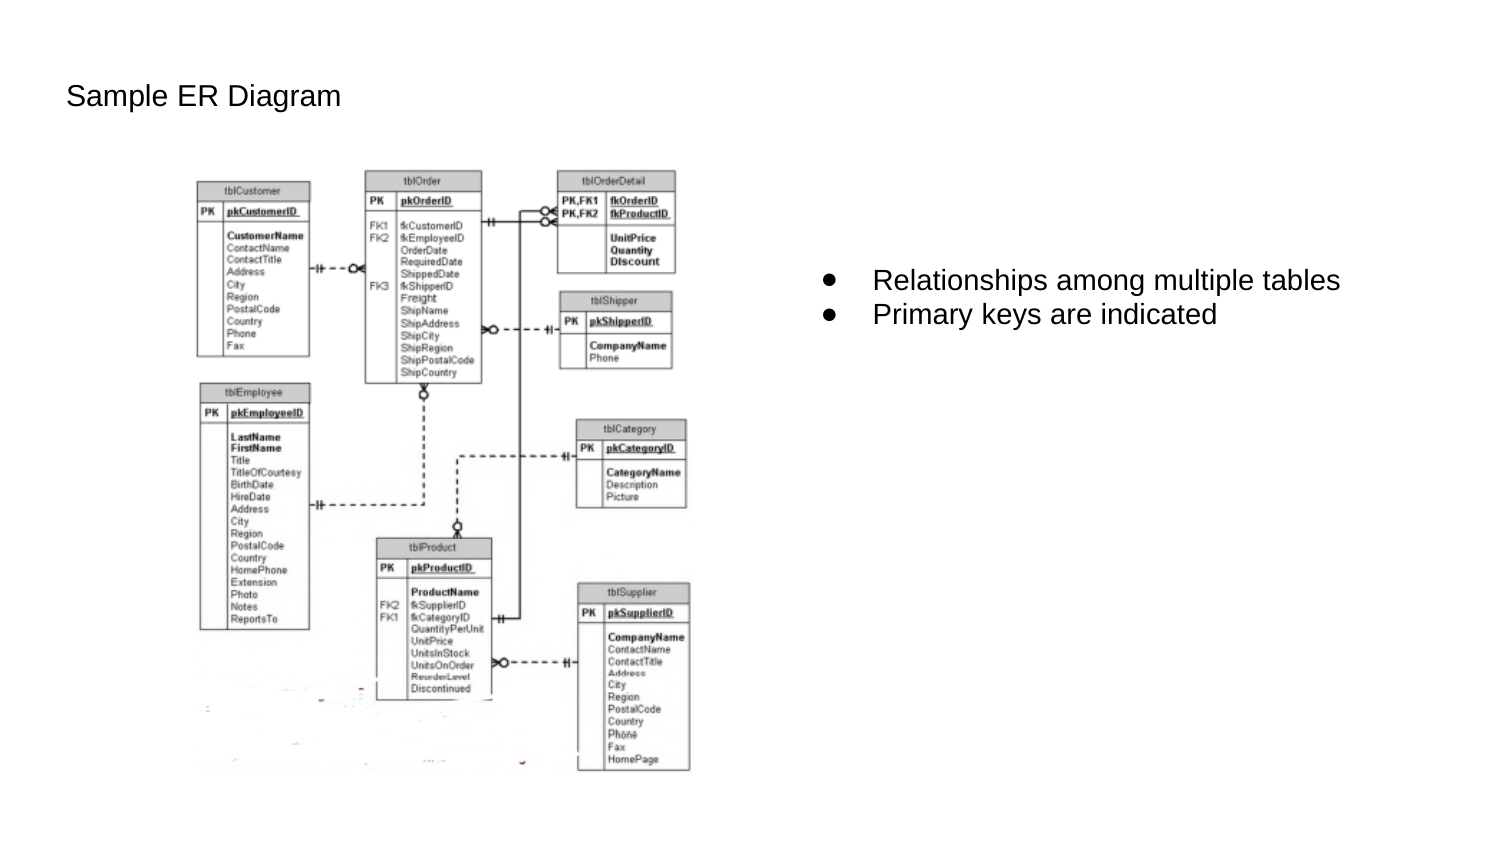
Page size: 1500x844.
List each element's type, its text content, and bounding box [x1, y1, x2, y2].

text_box Relationships among multiple tables Primary keys are indicated [782, 245, 1449, 346]
picture [138, 166, 718, 803]
title Sample ER Diagram [51, 60, 1449, 128]
